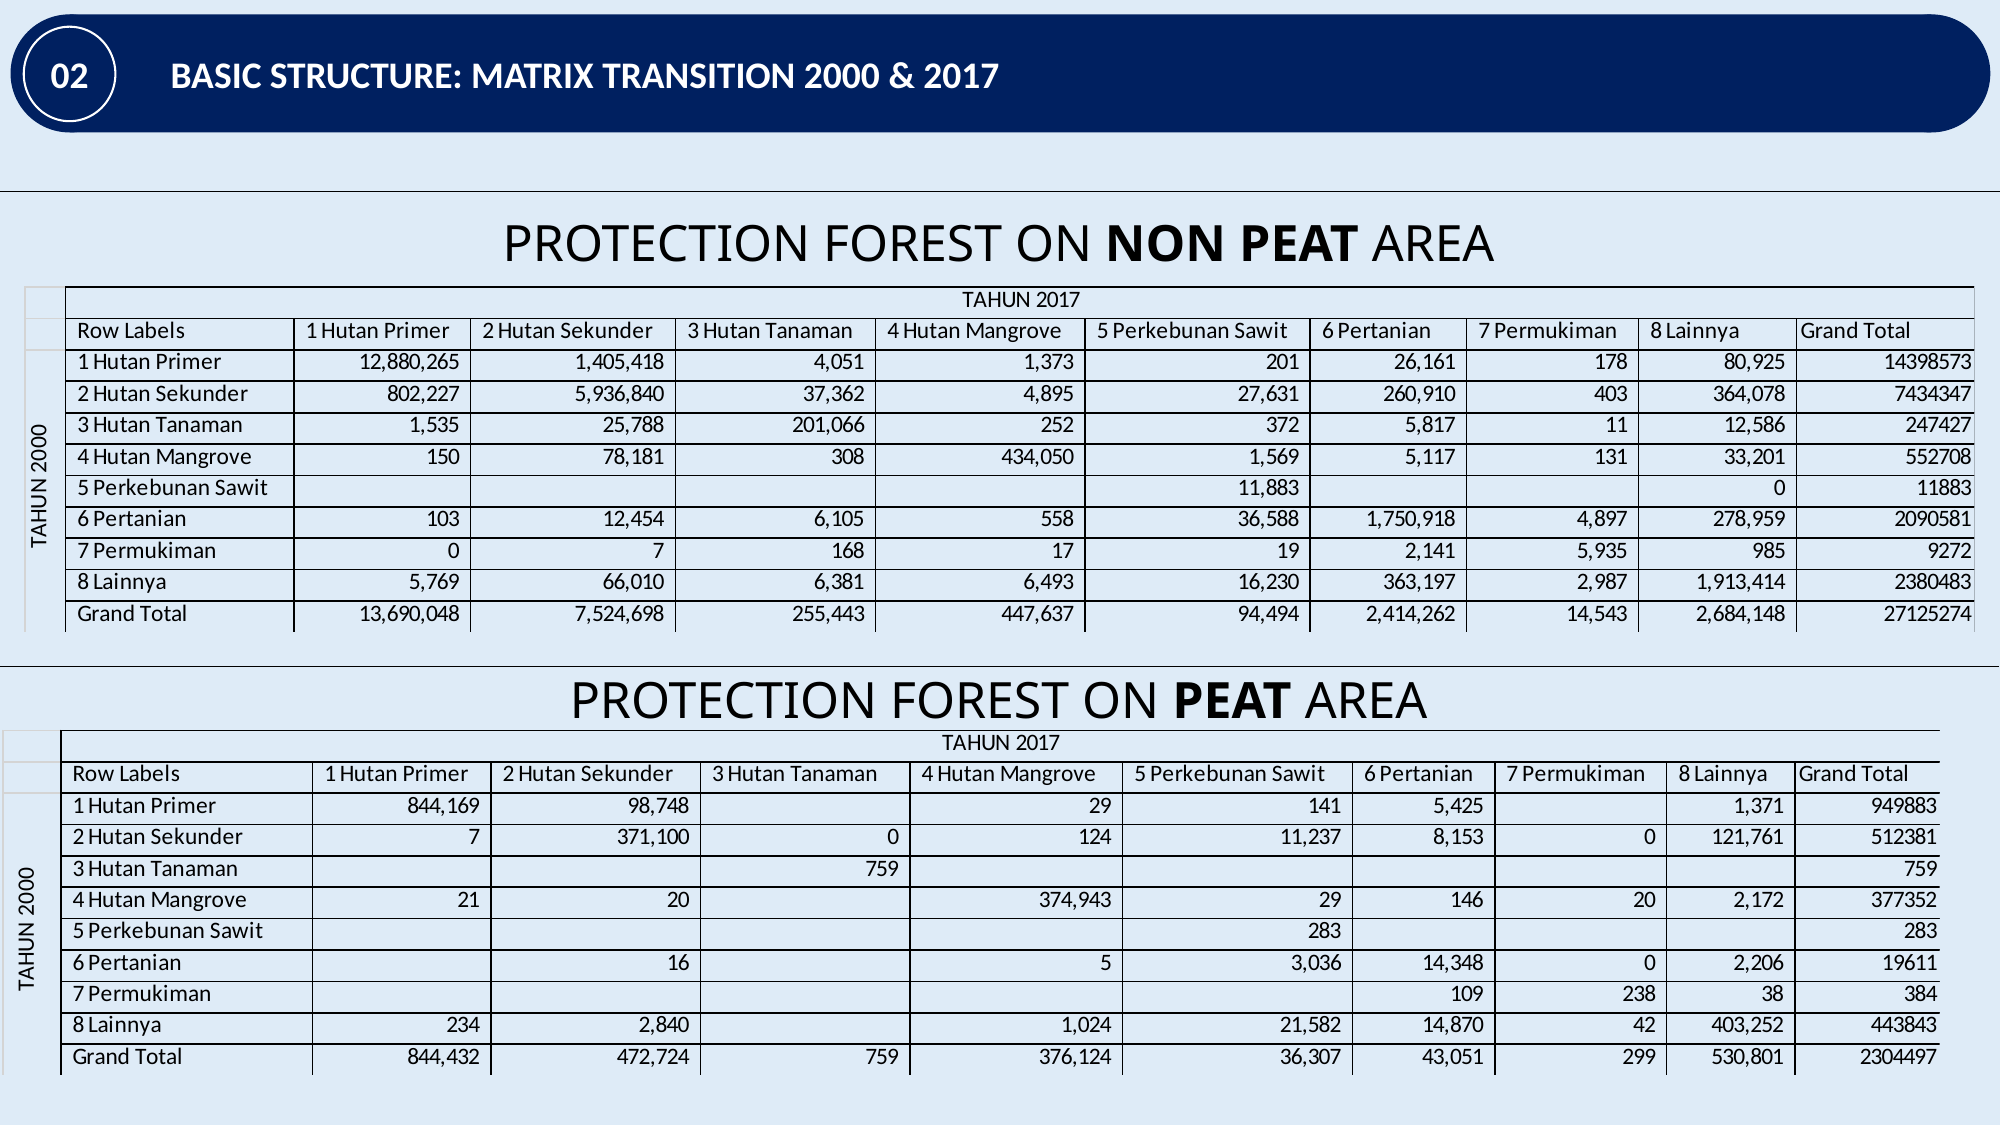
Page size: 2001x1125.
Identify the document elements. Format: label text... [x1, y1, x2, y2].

text_box BASIC STRUCTURE: MATRIX TRANSITION 2000 & 2017 [155, 43, 1016, 103]
text_box 02 [21, 42, 118, 105]
picture [24, 286, 1976, 634]
text_box PROTECTION FOREST ON PEAT AREA [200, 667, 1797, 729]
picture [2, 729, 1942, 1077]
text_box PROTECTION FOREST ON NON PEAT AREA [200, 209, 1797, 284]
